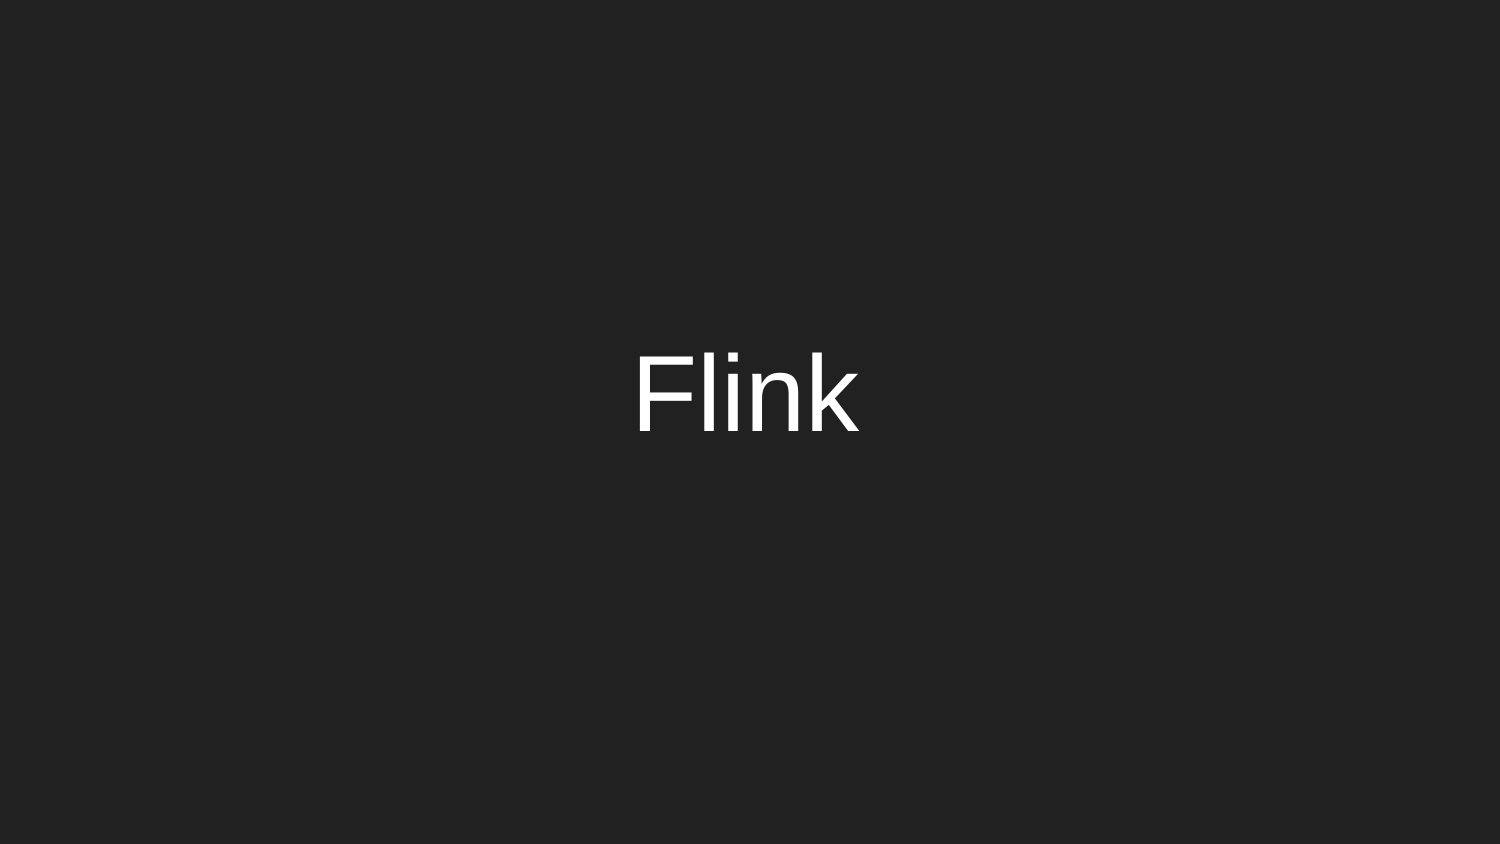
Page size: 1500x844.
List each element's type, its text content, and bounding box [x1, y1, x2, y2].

title Flink [46, 253, 1445, 591]
